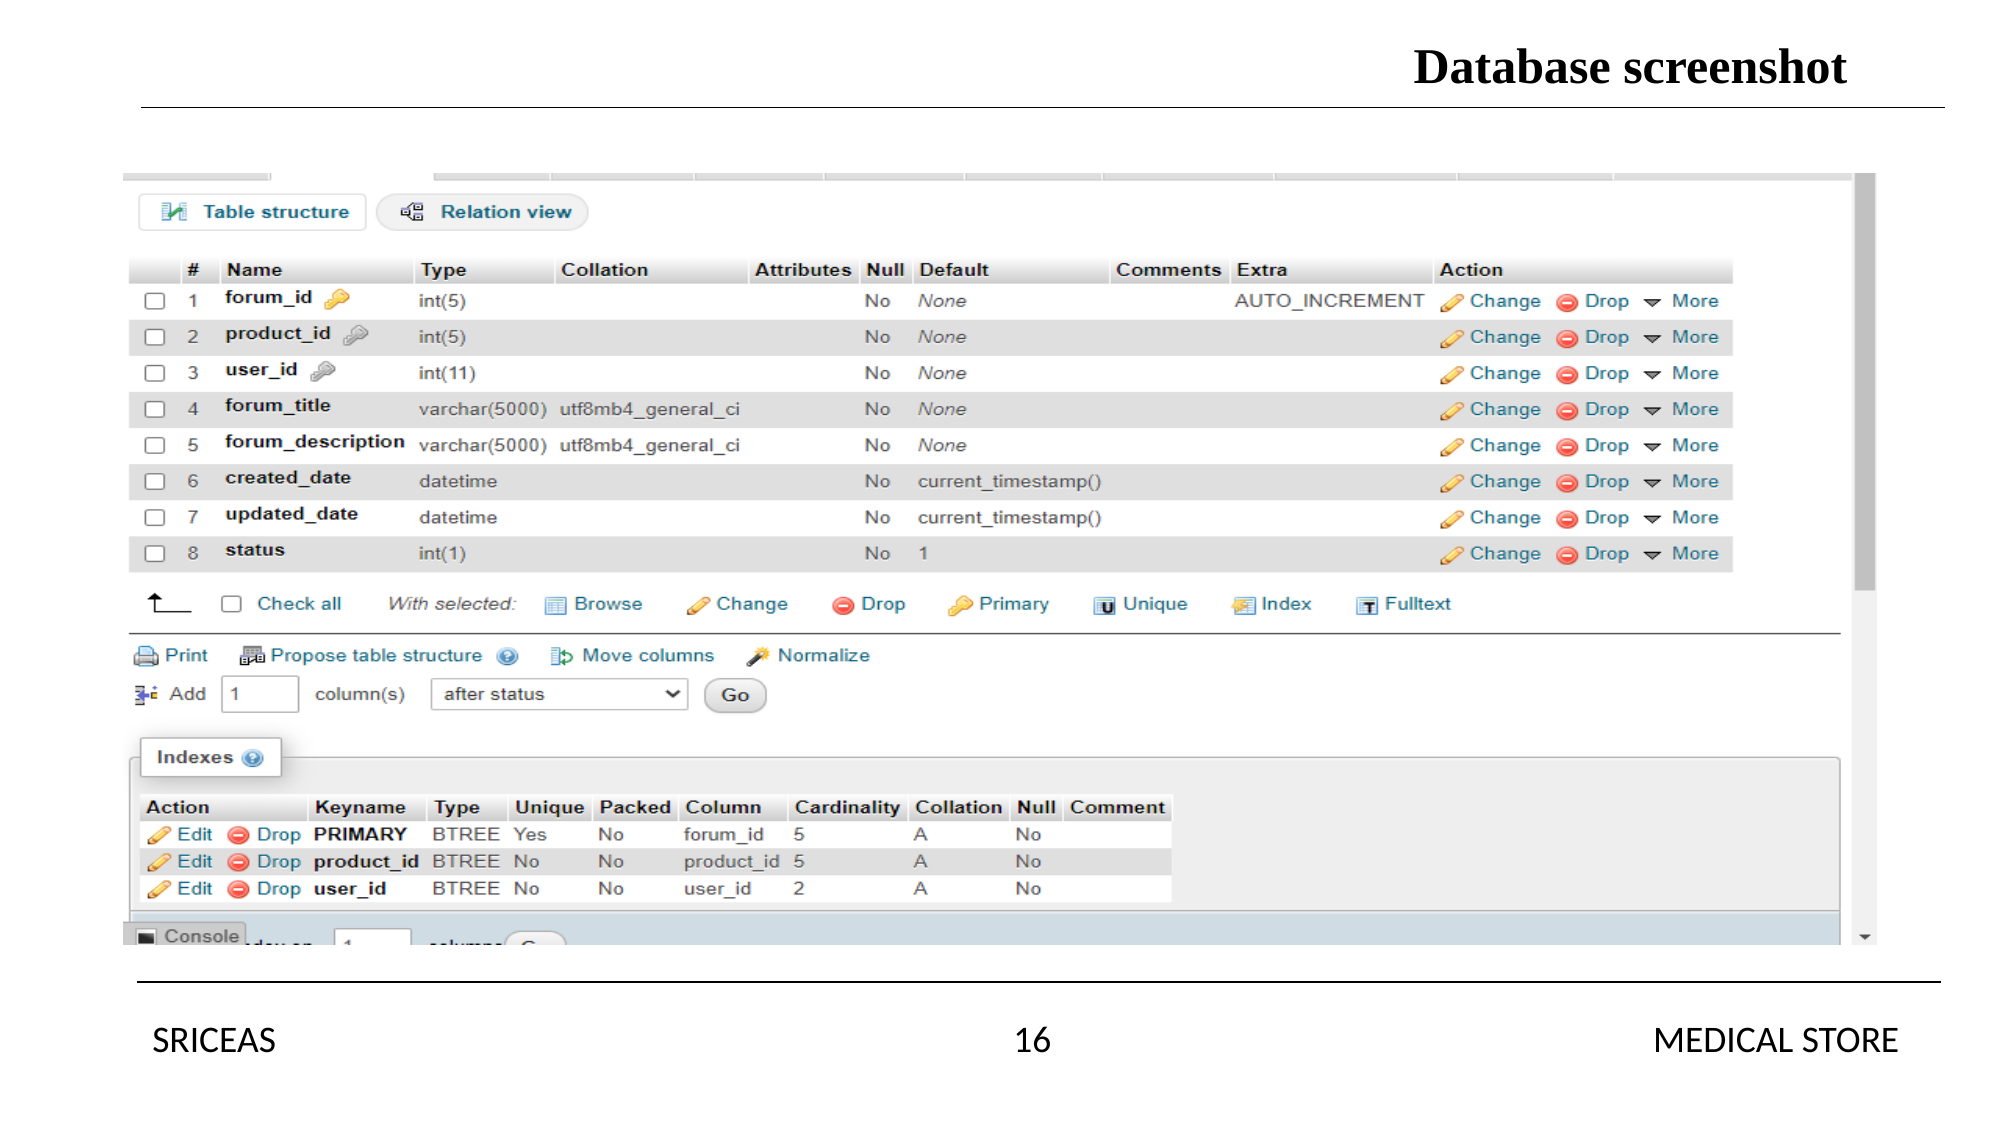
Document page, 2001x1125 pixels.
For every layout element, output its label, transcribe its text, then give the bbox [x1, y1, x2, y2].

picture [123, 173, 1877, 945]
text_box Database screenshot [137, 28, 1863, 107]
text_box SRICEAS 16 MEDICAL STORE [137, 1007, 1941, 1068]
